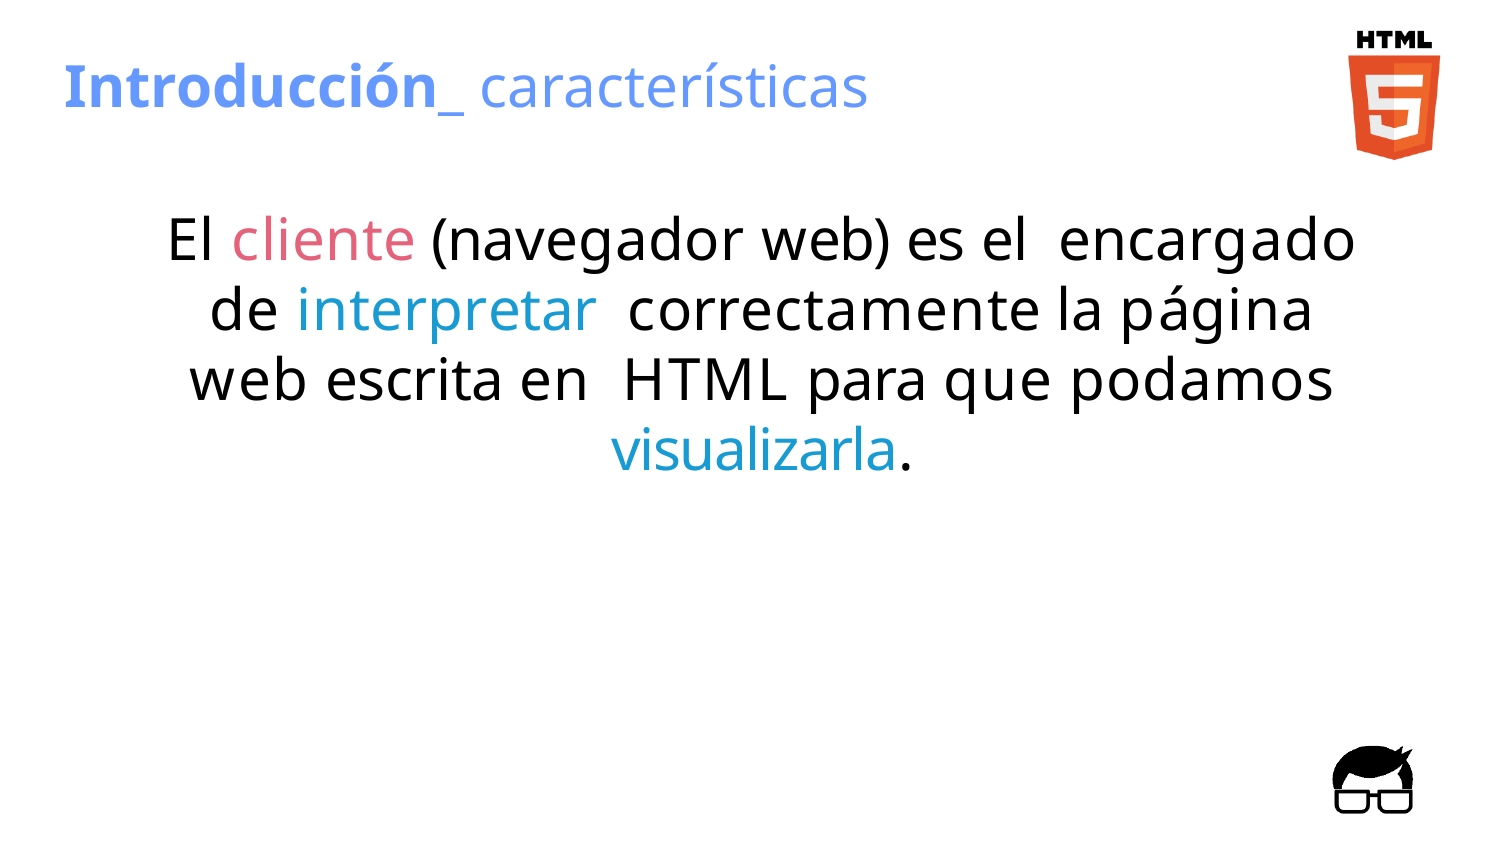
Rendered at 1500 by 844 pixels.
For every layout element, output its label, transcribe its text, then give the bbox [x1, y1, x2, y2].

picture [1323, 738, 1420, 834]
title El cliente (navegador web) es el encargado de interpretar correctamente la página web escrita en HTML para que podamos visualizarla. [144, 199, 1380, 482]
picture [1324, 29, 1463, 162]
text_box Introducción_ características [62, 46, 950, 119]
